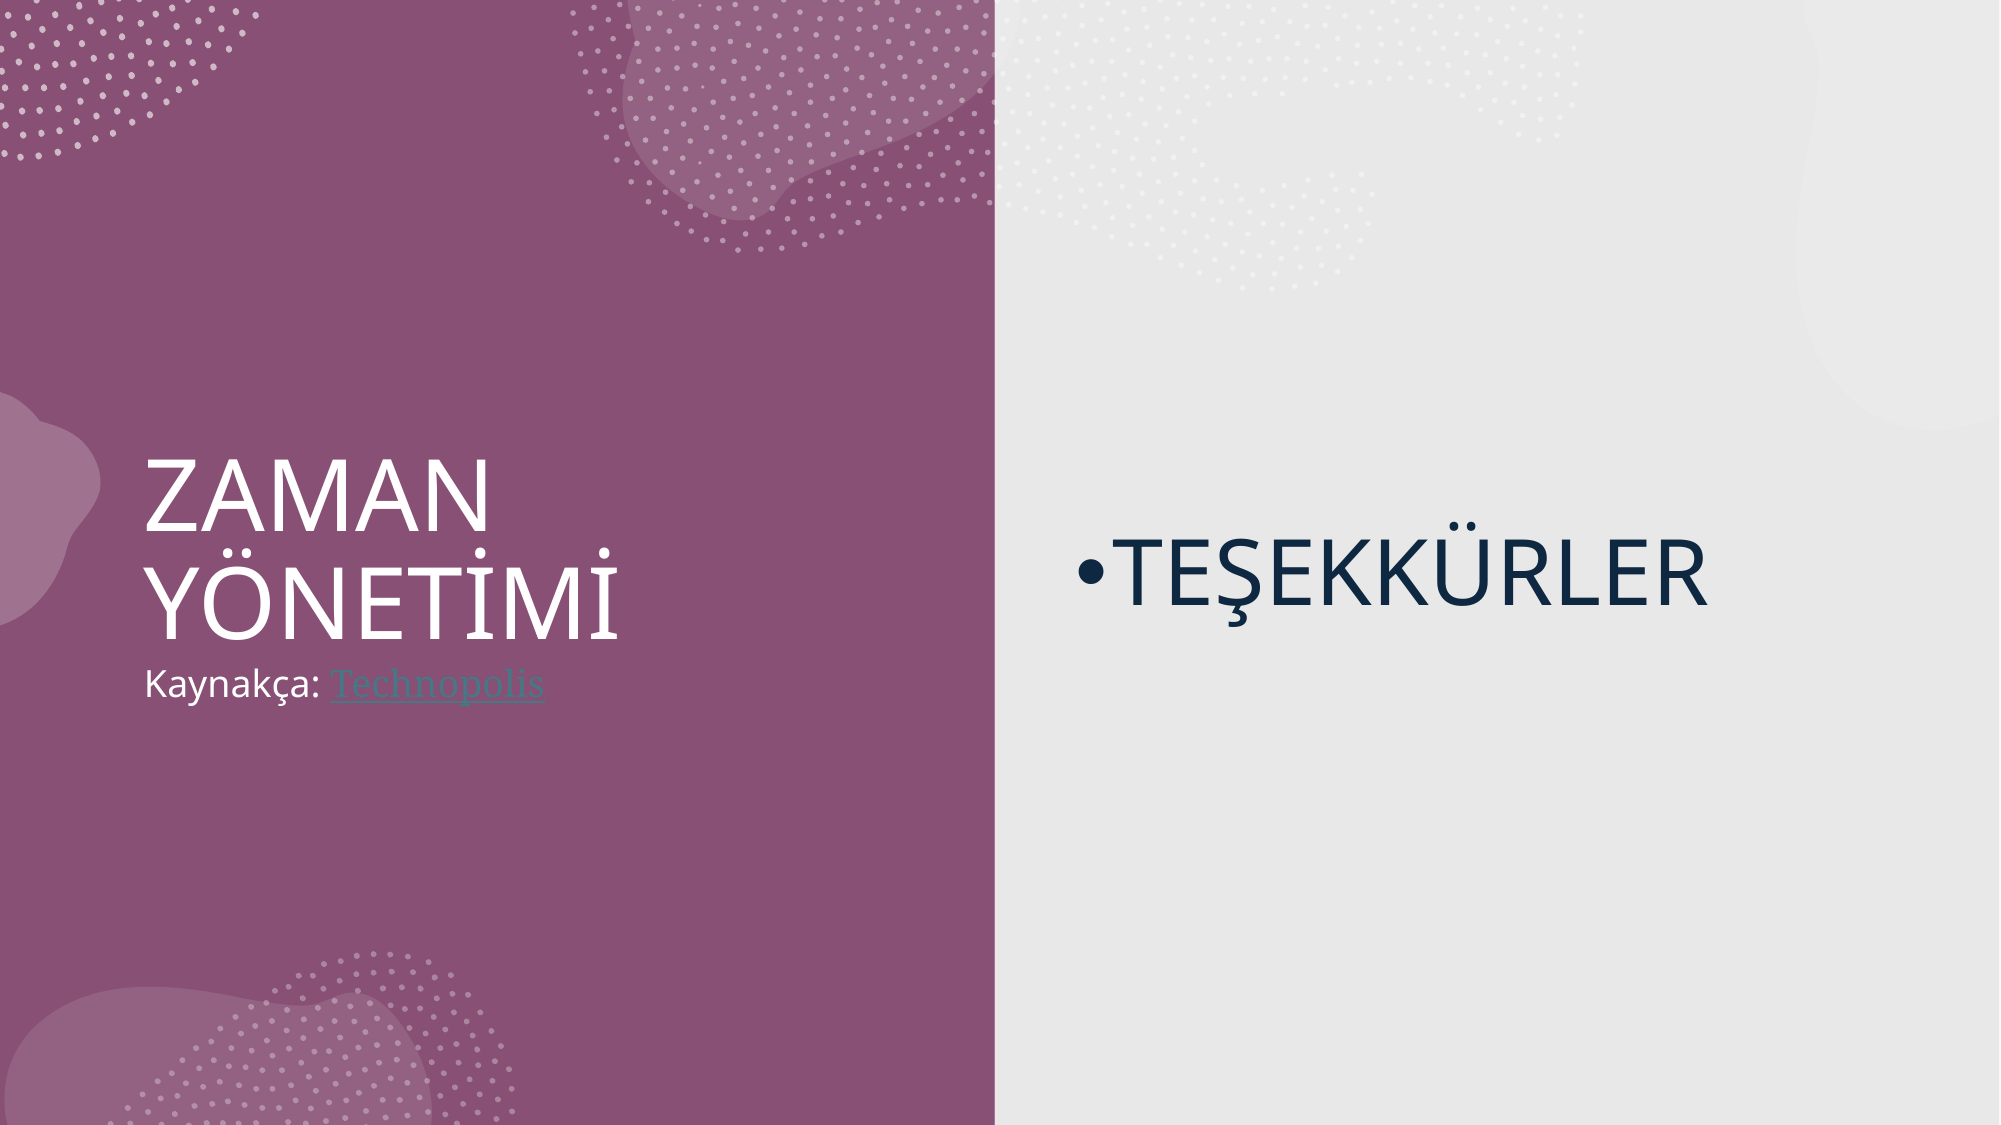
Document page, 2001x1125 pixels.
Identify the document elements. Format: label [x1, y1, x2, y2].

text_box [0, 0, 2000, 1125]
